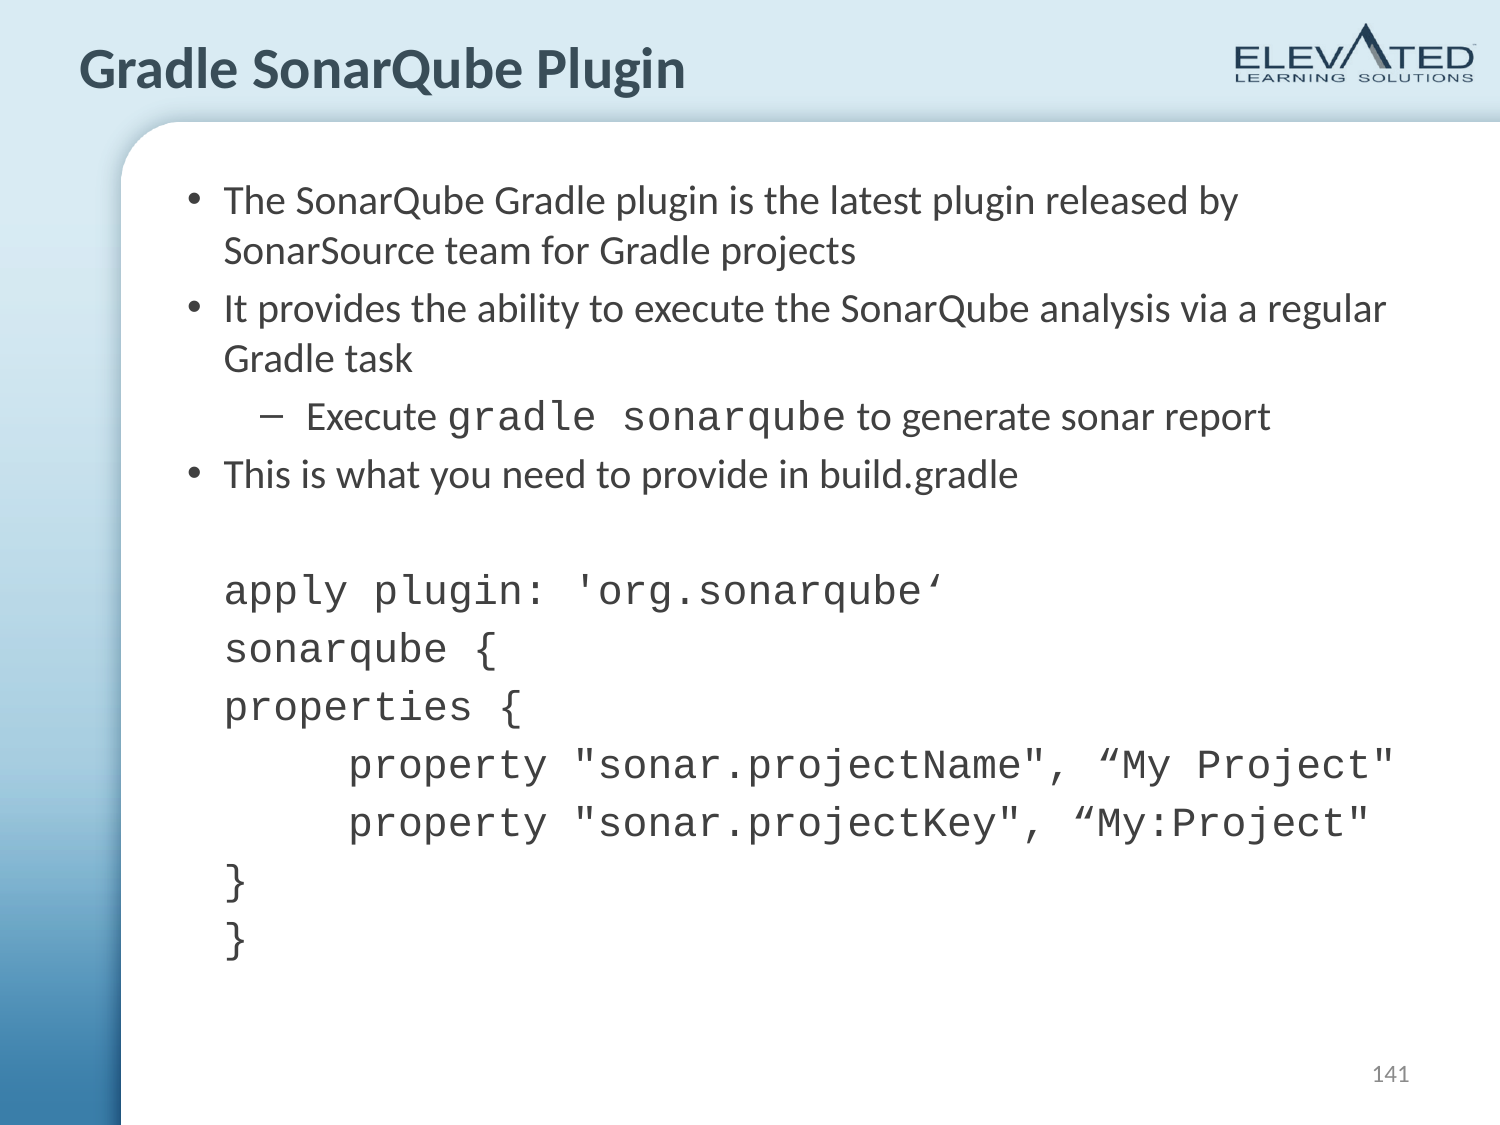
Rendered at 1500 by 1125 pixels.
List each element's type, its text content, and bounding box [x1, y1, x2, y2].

title Gradle SonarQube Plugin [64, 12, 1146, 118]
slide_number 141 [1074, 1042, 1425, 1103]
picture [0, 0, 1500, 1125]
list The SonarQube Gradle plugin is the latest plugin released by SonarSource team for Gradle projects It provides the ability to execute the SonarQube analysis via a regular Gradle task Execute gradle sonarqube to generate sonar report This is what you need to provide in build.gradle apply plugin: 'org.sonarqube‘ sonarqube { properties { property "sonar.projectName", “My Project" property "sonar.projectKey", “My:Project" } } [172, 165, 1425, 1005]
